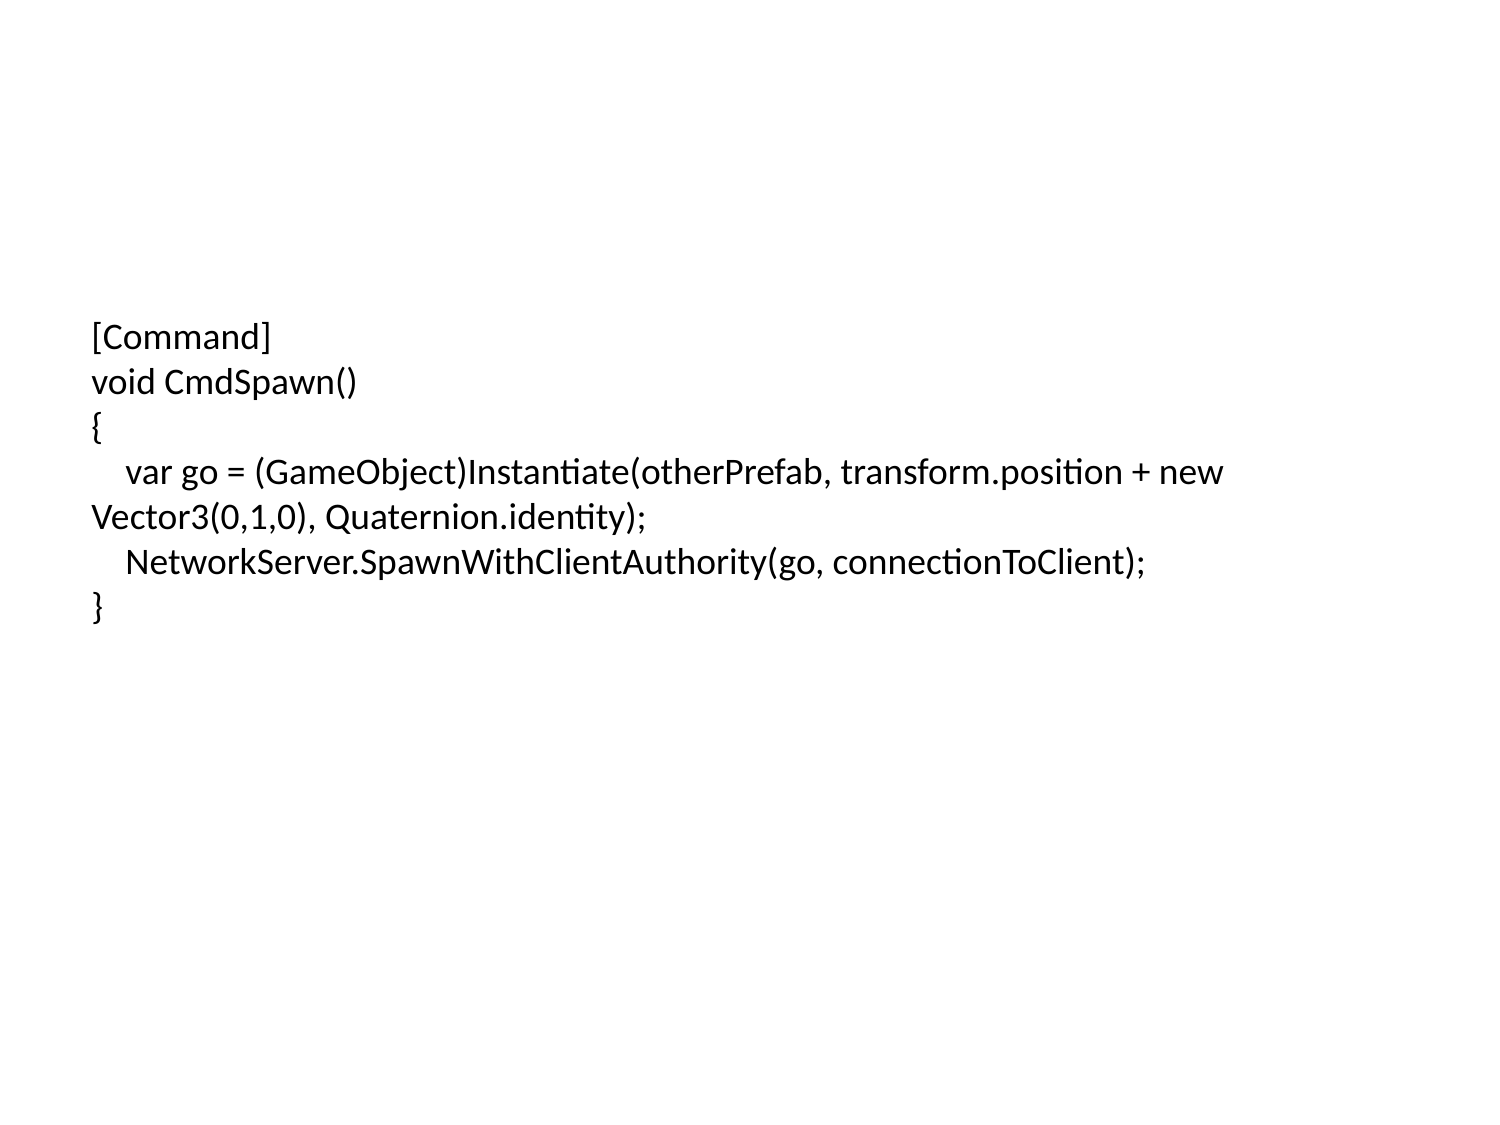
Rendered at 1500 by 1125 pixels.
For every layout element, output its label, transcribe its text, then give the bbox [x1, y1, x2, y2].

text_box [Command] void CmdSpawn() { var go = (GameObject)Instantiate(otherPrefab, transform.position + new Vector3(0,1,0), Quaternion.identity); NetworkServer.SpawnWithClientAuthority(go, connectionToClient); } [76, 304, 1424, 635]
